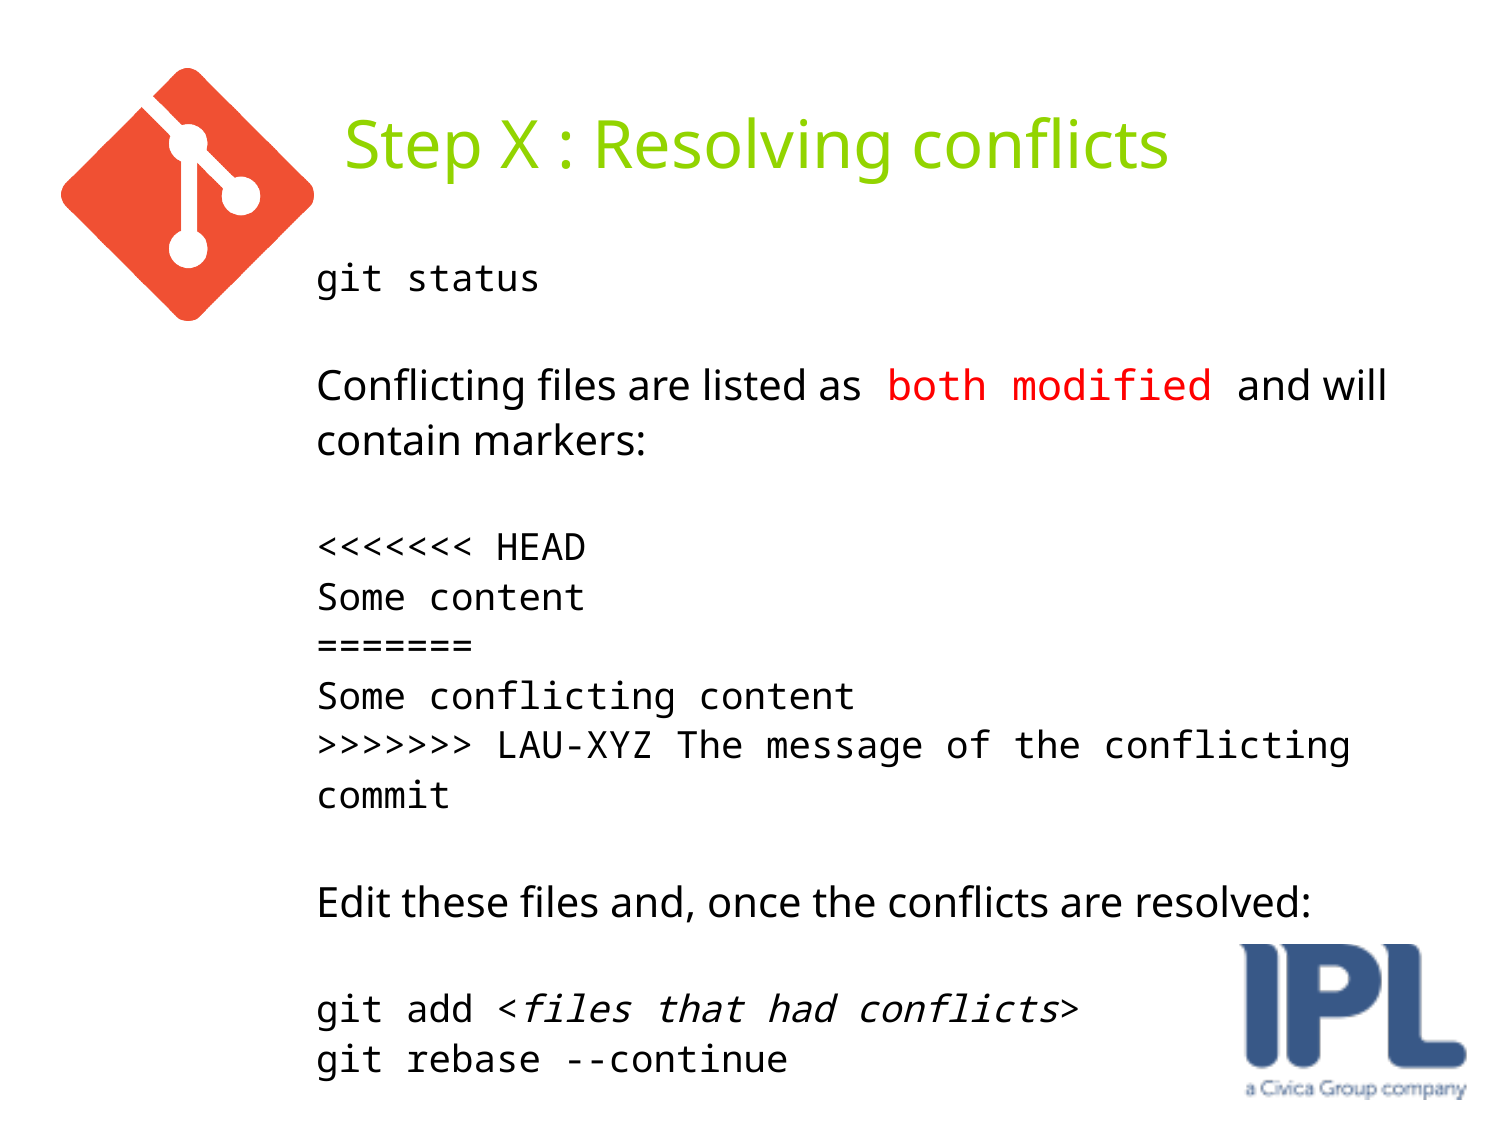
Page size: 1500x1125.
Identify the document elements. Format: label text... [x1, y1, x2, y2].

picture [60, 67, 314, 321]
text_box git status Conflicting files are listed as both modified and will contain markers: <<<<<<< HEAD Some content ======= Some conflicting content >>>>>>> LAU-XYZ The message of the conflicting commit Edit these files and, once the conflicts are resolved: git add <files that had conflicts> git rebase --continue [301, 241, 1453, 1087]
picture [1212, 943, 1500, 1100]
title Step X : Resolving conflicts [329, 48, 1405, 236]
